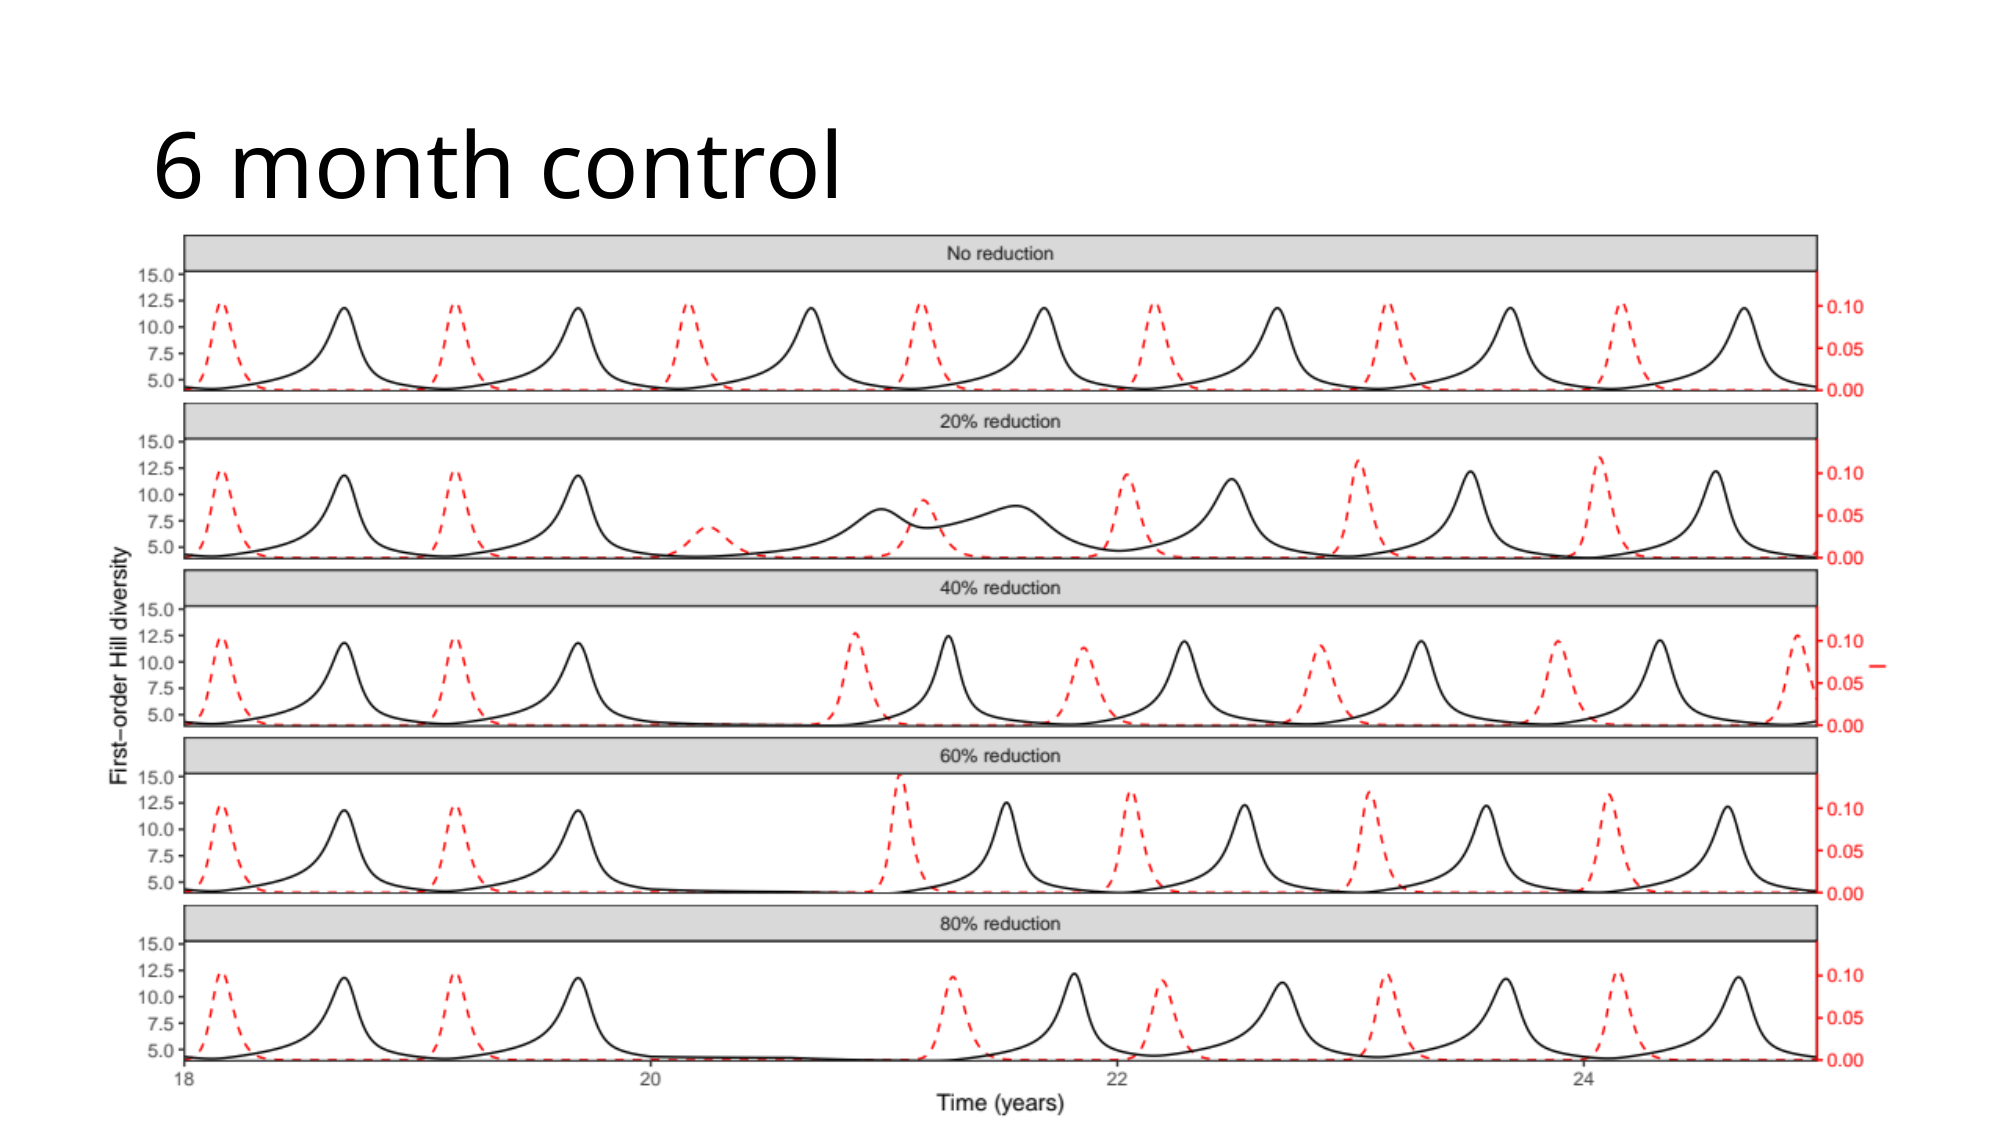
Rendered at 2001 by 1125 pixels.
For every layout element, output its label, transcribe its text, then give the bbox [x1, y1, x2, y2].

picture [99, 224, 1900, 1125]
title 6 month control [137, 59, 1863, 224]
